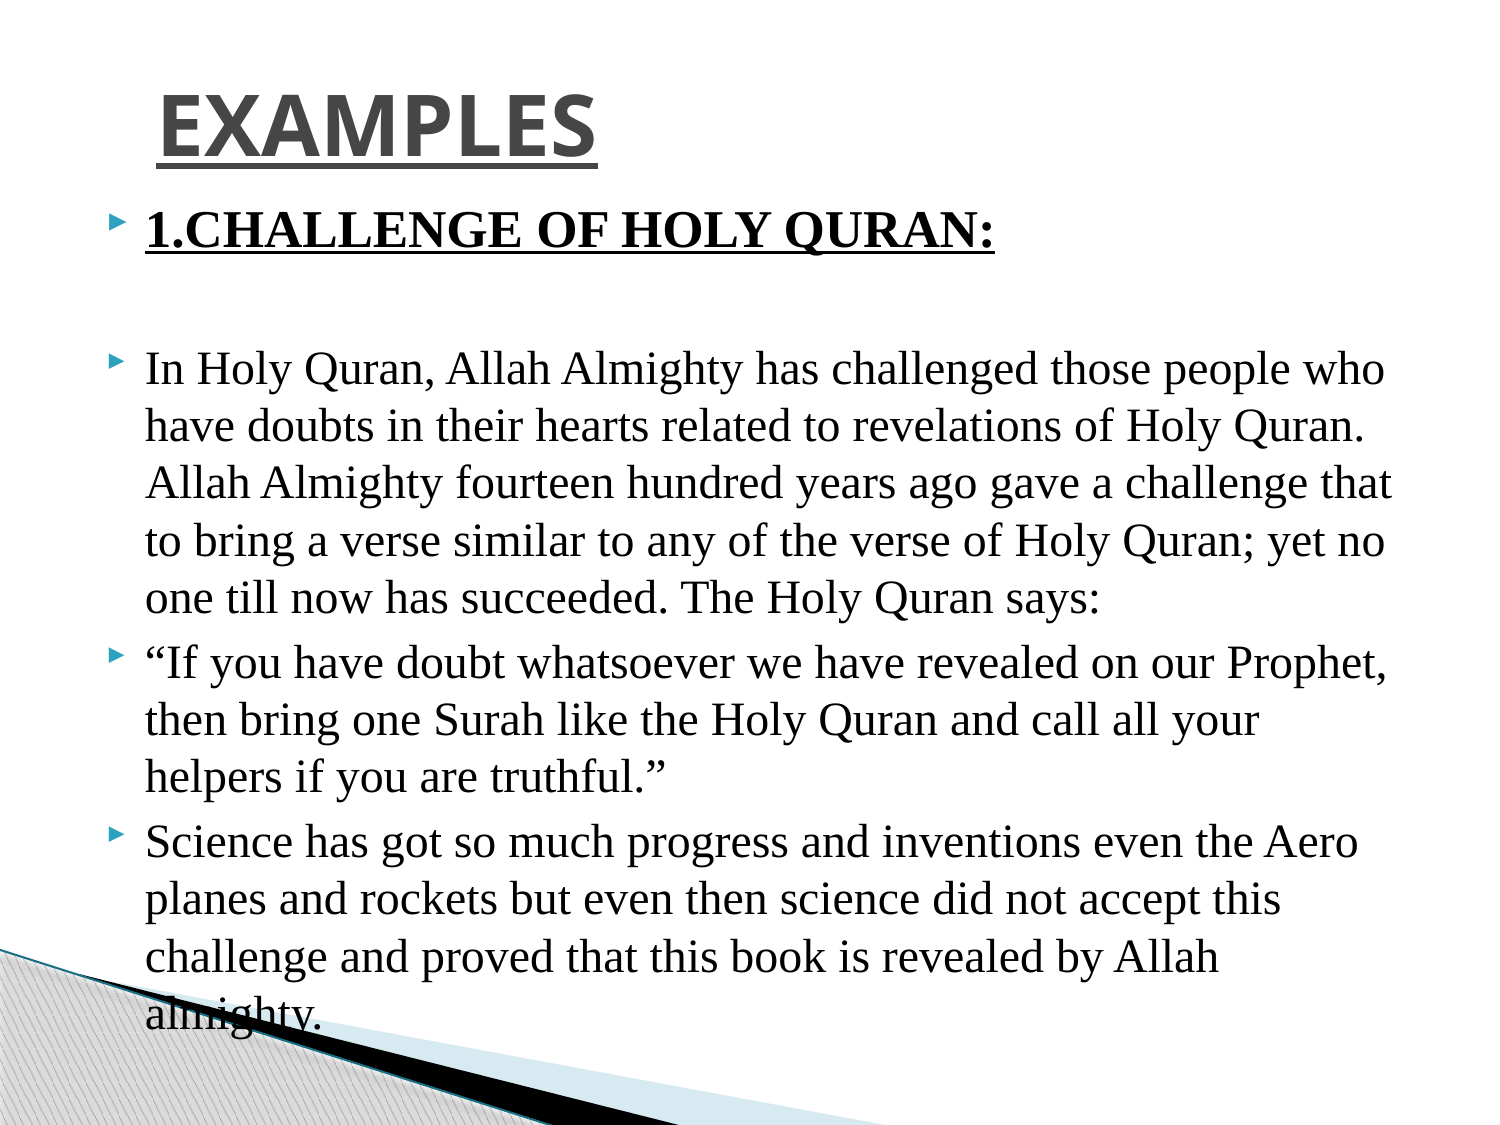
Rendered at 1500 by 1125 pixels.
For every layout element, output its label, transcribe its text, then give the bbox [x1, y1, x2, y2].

list 1.CHALLENGE OF HOLY QURAN: In Holy Quran, Allah Almighty has challenged those people who have doubts in their hearts related to revelations of Holy Quran. Allah Almighty fourteen hundred years ago gave a challenge that to bring a verse similar to any of the verse of Holy Quran; yet no one till now has succeeded. The Holy Quran says: “If you have doubt whatsoever we have revealed on our Prophet, then bring one Surah like the Holy Quran and call all your helpers if you are truthful.” Science has got so much progress and inventions even the Aero planes and rockets but even then science did not accept this challenge and proved that this book is revealed by Allah almighty. [75, 200, 1425, 1063]
title EXAMPLES [75, 45, 1425, 200]
